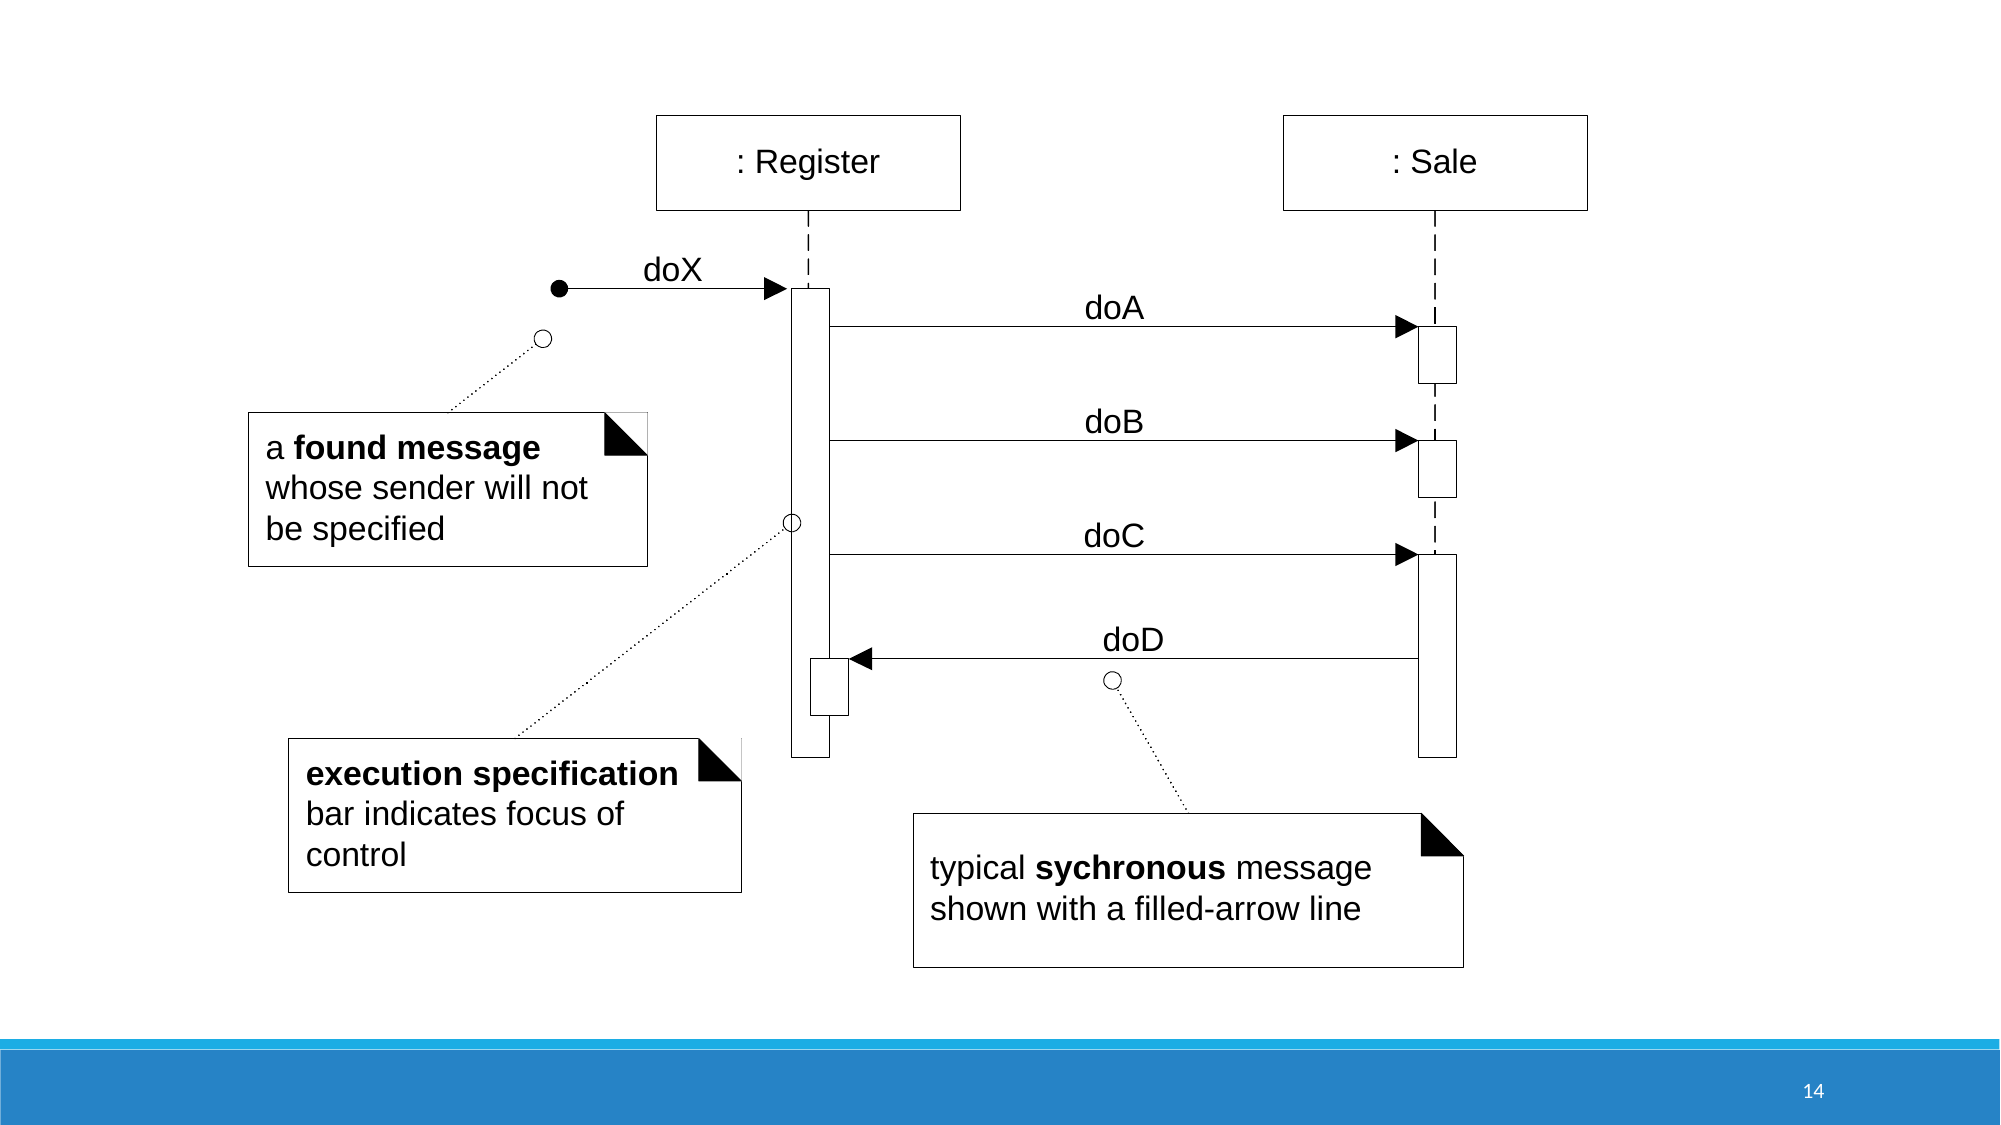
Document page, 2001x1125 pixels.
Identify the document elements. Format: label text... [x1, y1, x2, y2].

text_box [242, 109, 1594, 974]
slide_number 14 [1624, 1059, 1840, 1120]
